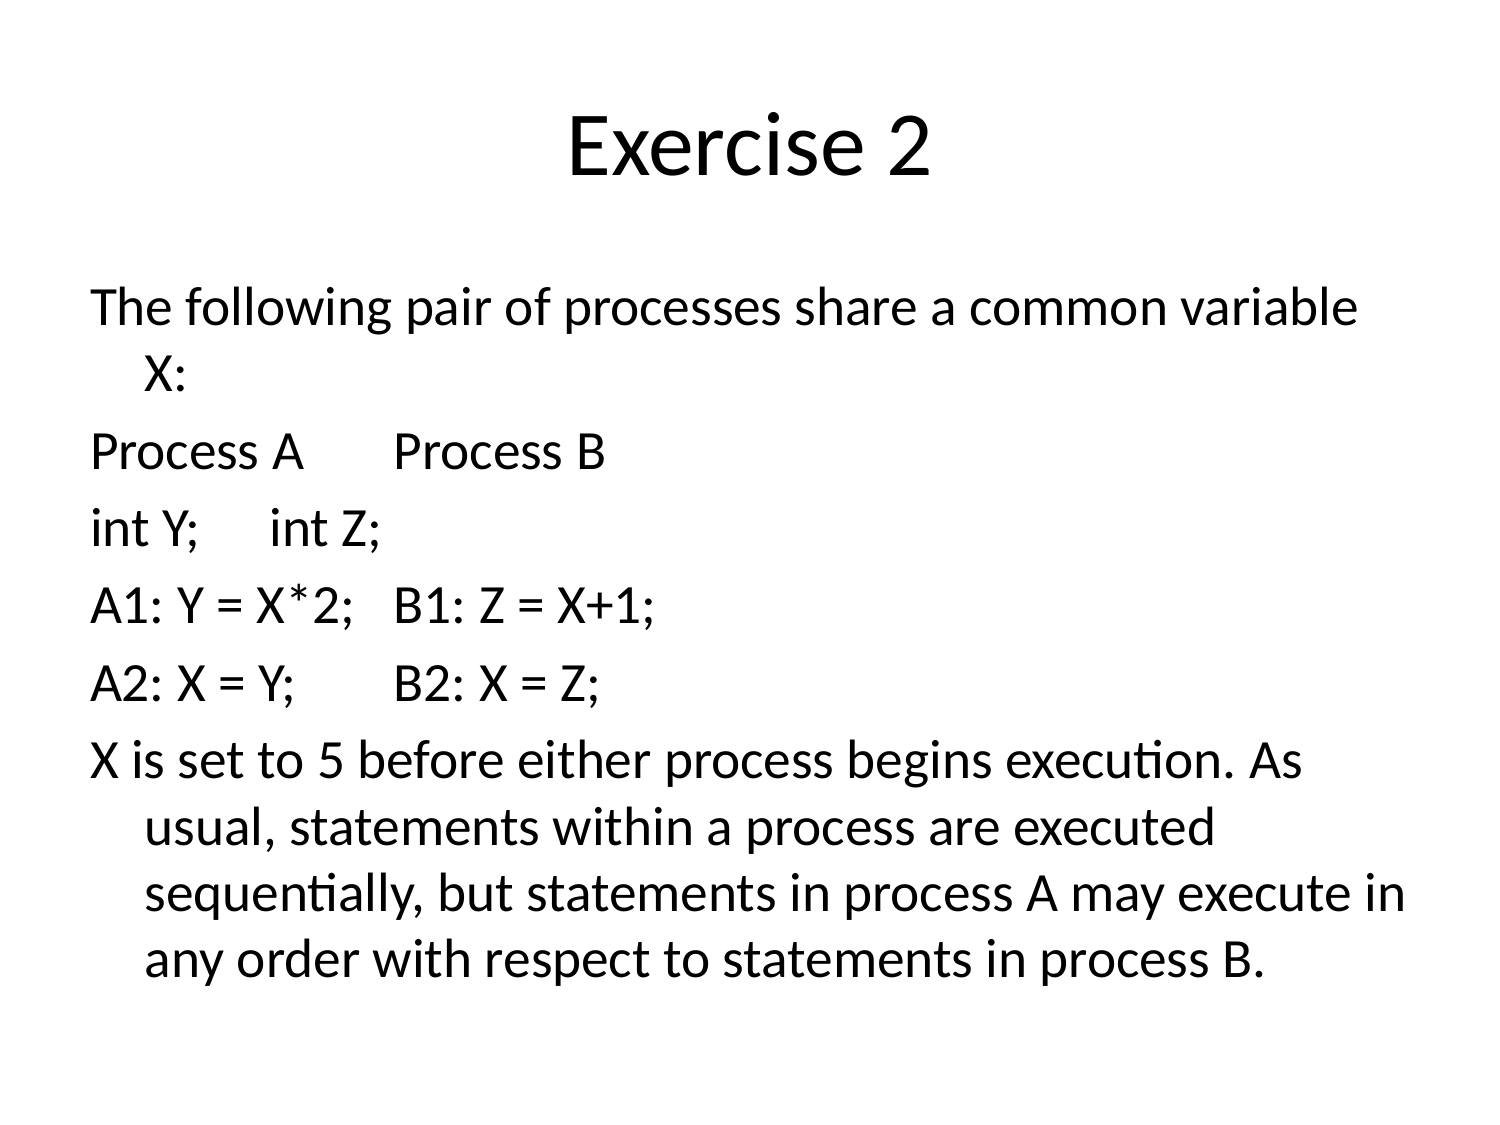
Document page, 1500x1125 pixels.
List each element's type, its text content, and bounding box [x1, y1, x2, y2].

list The following pair of processes share a common variable X: Process A Process B int Y; int Z; A1: Y = X*2; B1: Z = X+1; A2: X = Y; B2: X = Z; X is set to 5 before either process begins execution. As usual, statements within a process are executed sequentially, but statements in process A may execute in any order with respect to statements in process B. [75, 262, 1425, 1005]
title Exercise 2 [75, 45, 1425, 233]
